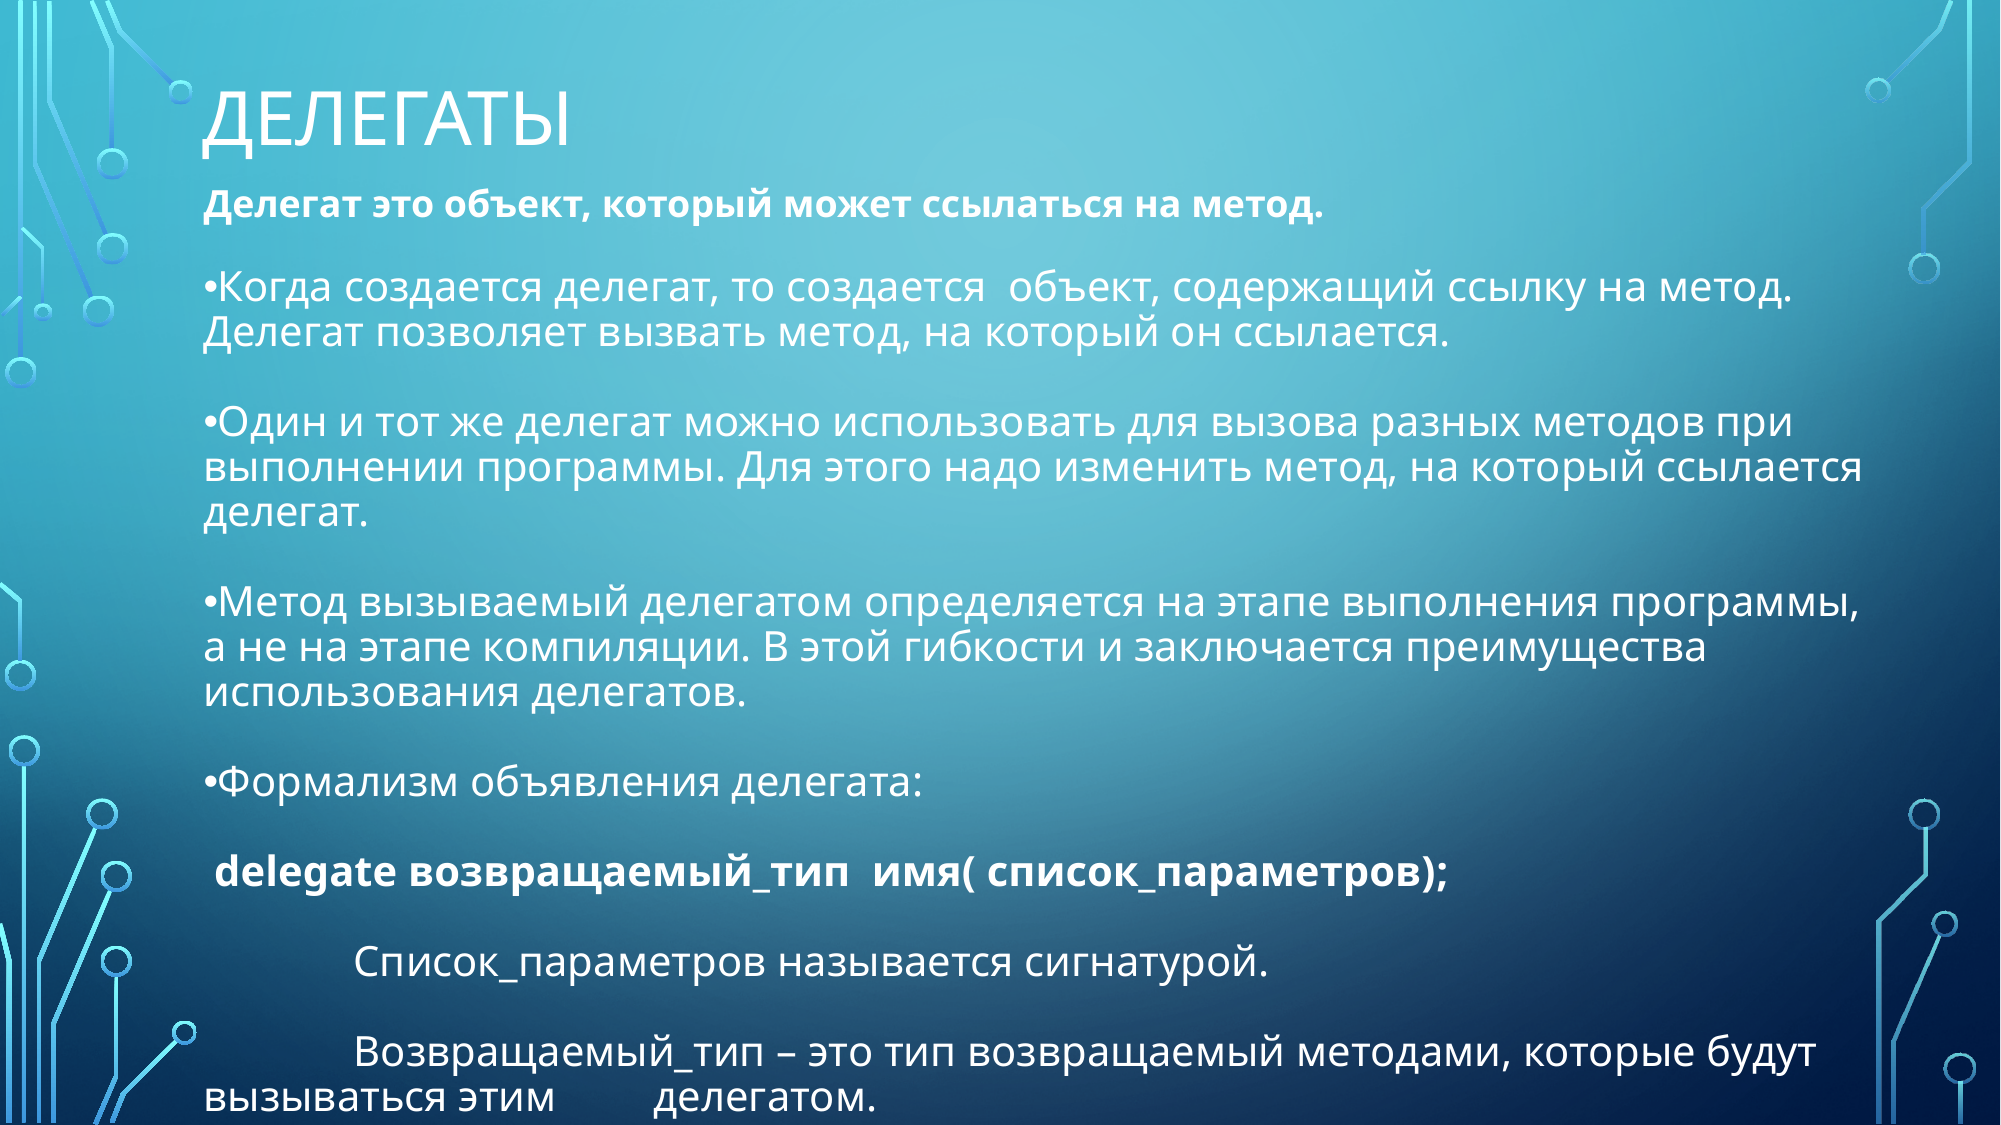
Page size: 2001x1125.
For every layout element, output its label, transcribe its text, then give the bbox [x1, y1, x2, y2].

title делегаты [187, 0, 1813, 243]
text_box Делегат это объект, который может ссылаться на метод. Когда создается делегат, то создается объект, содержащий ссылку на метод. Делегат позволяет вызвать метод, на который он ссылается. Один и тот же делегат можно использовать для вызова разных методов при выполнении программы. Для этого надо изменить метод, на который ссылается делегат. Метод вызываемый делегатом определяется на этапе выполнения программы, а не на этапе компиляции. В этой гибкости и заключается преимущества использования делегатов. Формализм объявления делегата: delegate возвращаемый_тип имя( список_параметров); Список_параметров называется сигнатурой. Возвращаемый_тип – это тип возвращаемый методами, которые будут вызываться этим делегатом. [188, 177, 1881, 1125]
